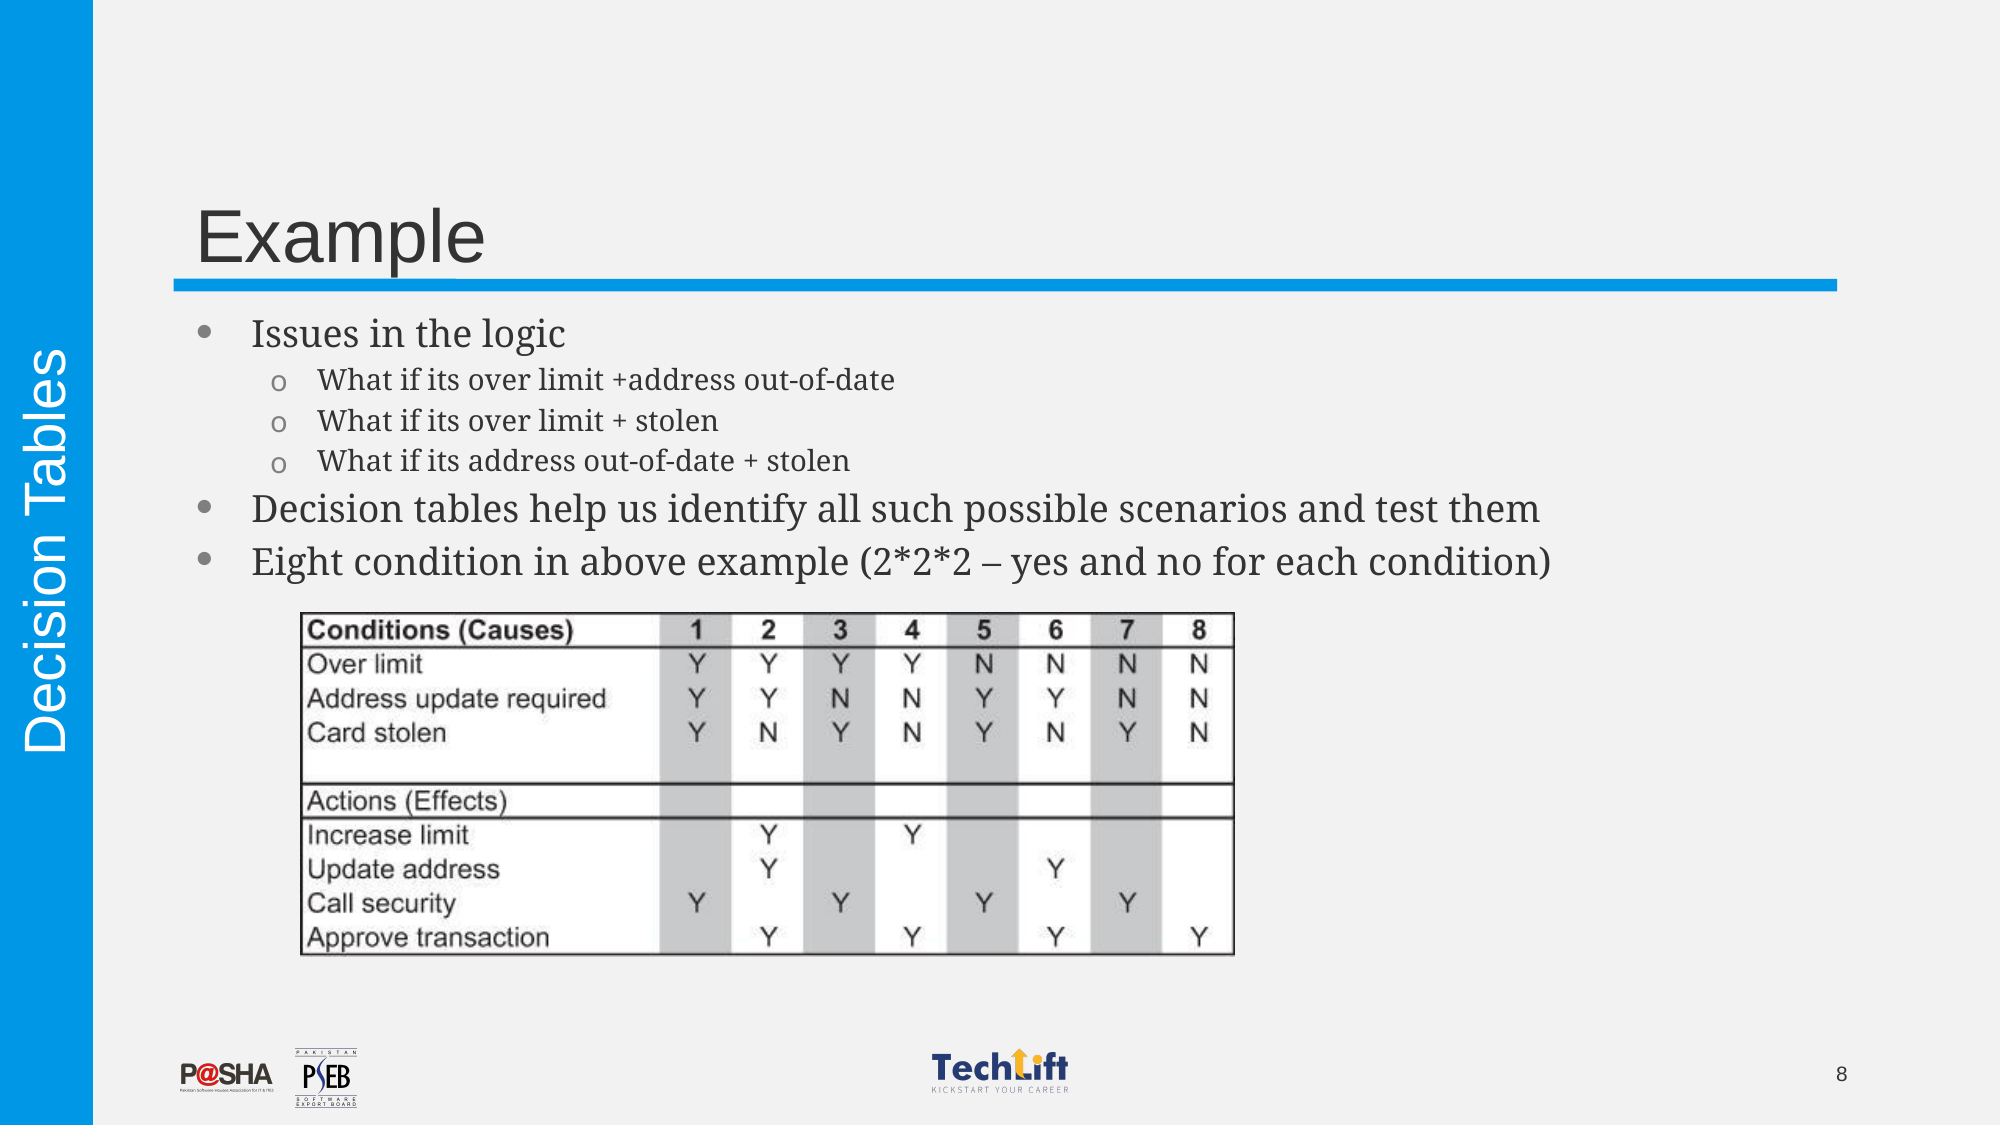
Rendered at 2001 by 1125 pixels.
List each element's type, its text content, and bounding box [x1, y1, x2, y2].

list Issues in the logic What if its over limit +address out-of-date What if its over limit + stolen What if its address out-of-date + stolen Decision tables help us identify all such possible scenarios and test them Eight condition in above example (2*2*2 – yes and no for each condition) [180, 302, 1830, 963]
title Decision Tables [9, 47, 85, 1059]
picture [299, 612, 1235, 957]
picture [180, 1063, 274, 1093]
slide_number 8 [1412, 1042, 1863, 1103]
picture [295, 1048, 357, 1108]
picture [932, 1048, 1068, 1093]
title Example [180, 47, 1830, 285]
